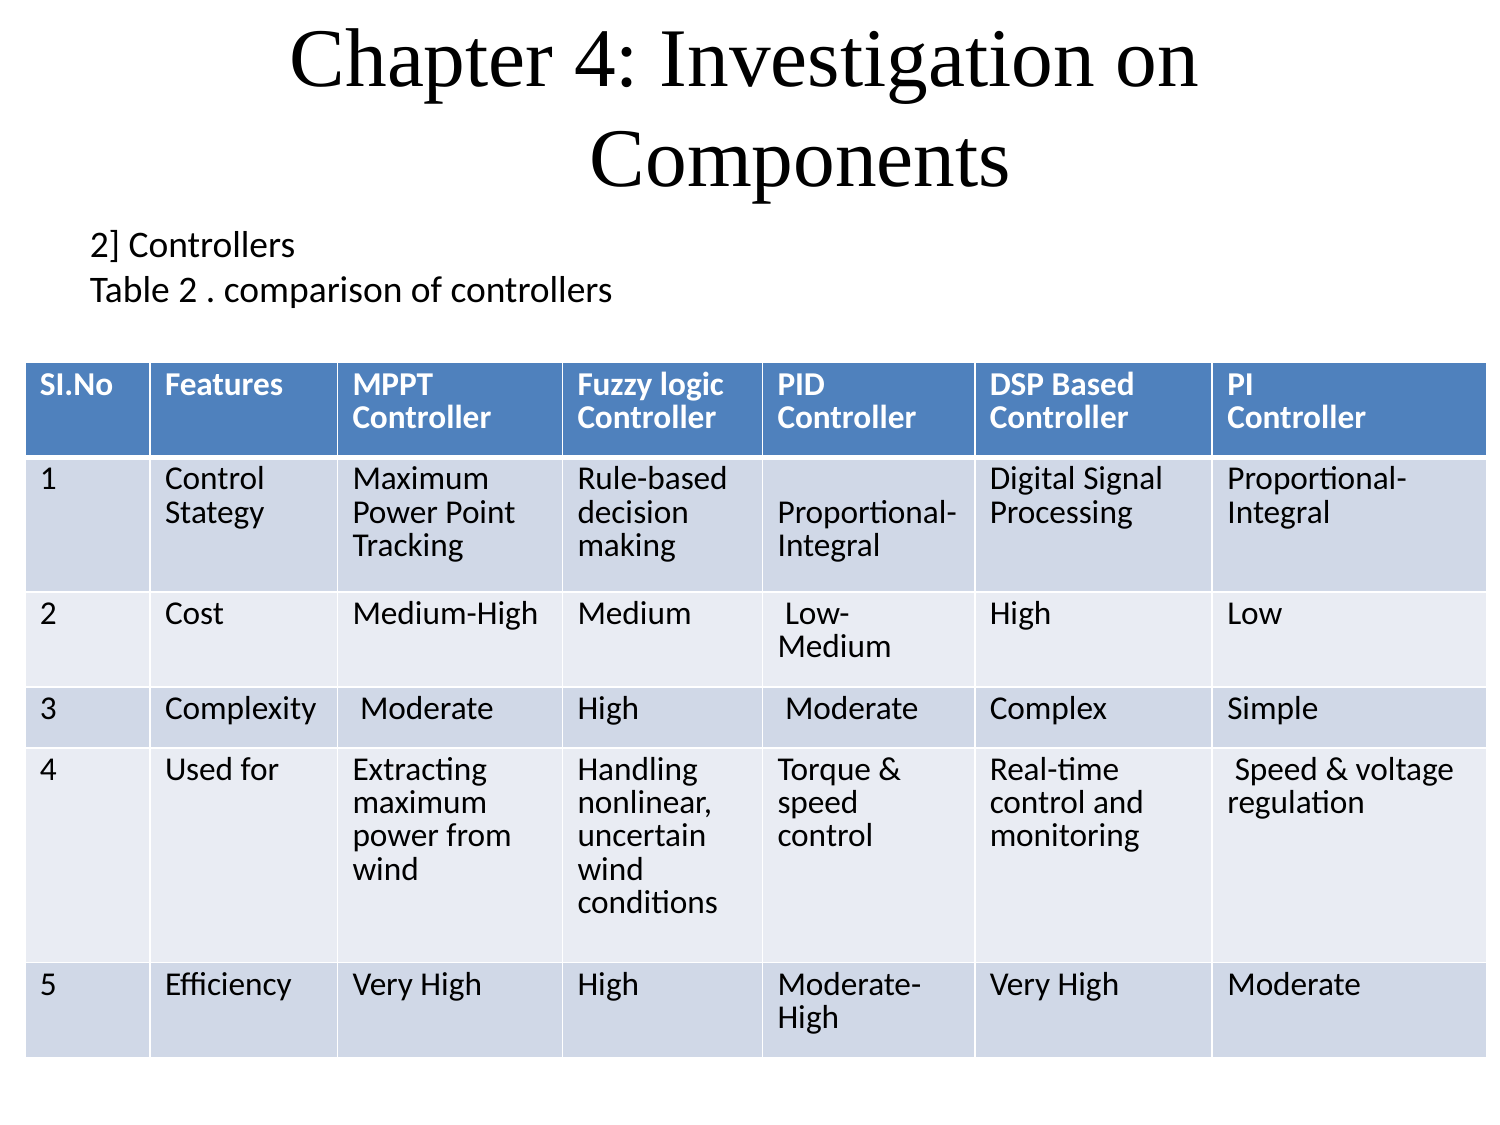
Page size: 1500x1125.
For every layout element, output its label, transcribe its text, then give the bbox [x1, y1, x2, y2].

table_cell Very High [976, 963, 1211, 1057]
table_header PI Controller [1213, 363, 1486, 455]
table_cell Speed & voltage regulation [1213, 749, 1486, 962]
table_cell Extracting maximum power from wind [338, 749, 562, 962]
table_cell Simple [1213, 688, 1486, 747]
table_cell Moderate [1213, 963, 1486, 1057]
table_header DSP Based Controller [976, 363, 1211, 455]
table_cell Control Stategy [151, 460, 337, 591]
table_cell Complexity [151, 688, 337, 747]
table_cell Very High [338, 963, 562, 1057]
table_cell Medium [563, 593, 762, 686]
table_cell Complex [976, 688, 1211, 747]
table_cell Rule-based decision making [563, 460, 762, 591]
table_cell Moderate [763, 688, 974, 747]
table_cell High [563, 963, 762, 1057]
table_header PID Controller [763, 363, 974, 455]
table_header Features [151, 363, 337, 455]
table_cell Efficiency [151, 963, 337, 1057]
table_cell Moderate [338, 688, 562, 747]
table_cell High [563, 688, 762, 747]
table_cell 2 [26, 593, 149, 686]
table_cell Cost [151, 593, 337, 686]
table_cell Torque & speed control [763, 749, 974, 962]
table_cell Low-Medium [763, 593, 974, 686]
table_cell 3 [26, 688, 149, 747]
table_header Fuzzy logic Controller [563, 363, 762, 455]
table_cell Maximum Power Point Tracking [338, 460, 562, 591]
table_cell High [976, 593, 1211, 686]
table_cell 4 [26, 749, 149, 962]
table_cell Used for [151, 749, 337, 962]
table_cell Proportional-Integral [1213, 460, 1486, 591]
table_cell Medium-High [338, 593, 562, 686]
table_cell Moderate-High [763, 963, 974, 1057]
text_box Chapter 4: Investigation on Components [274, 0, 1413, 211]
table_cell 1 [26, 460, 149, 591]
table_header SI.No [26, 363, 149, 455]
table_header MPPT Controller [338, 363, 562, 455]
table_cell Handling nonlinear, uncertain wind conditions [563, 749, 762, 962]
text_box 2] Controllers Table 2 . comparison of controllers [74, 212, 825, 318]
table_cell Real-time control and monitoring [976, 749, 1211, 962]
table_cell 5 [26, 963, 149, 1057]
table_cell Low [1213, 593, 1486, 686]
table_cell Proportional-Integral [763, 460, 974, 591]
table_cell Digital Signal Processing [976, 460, 1211, 591]
